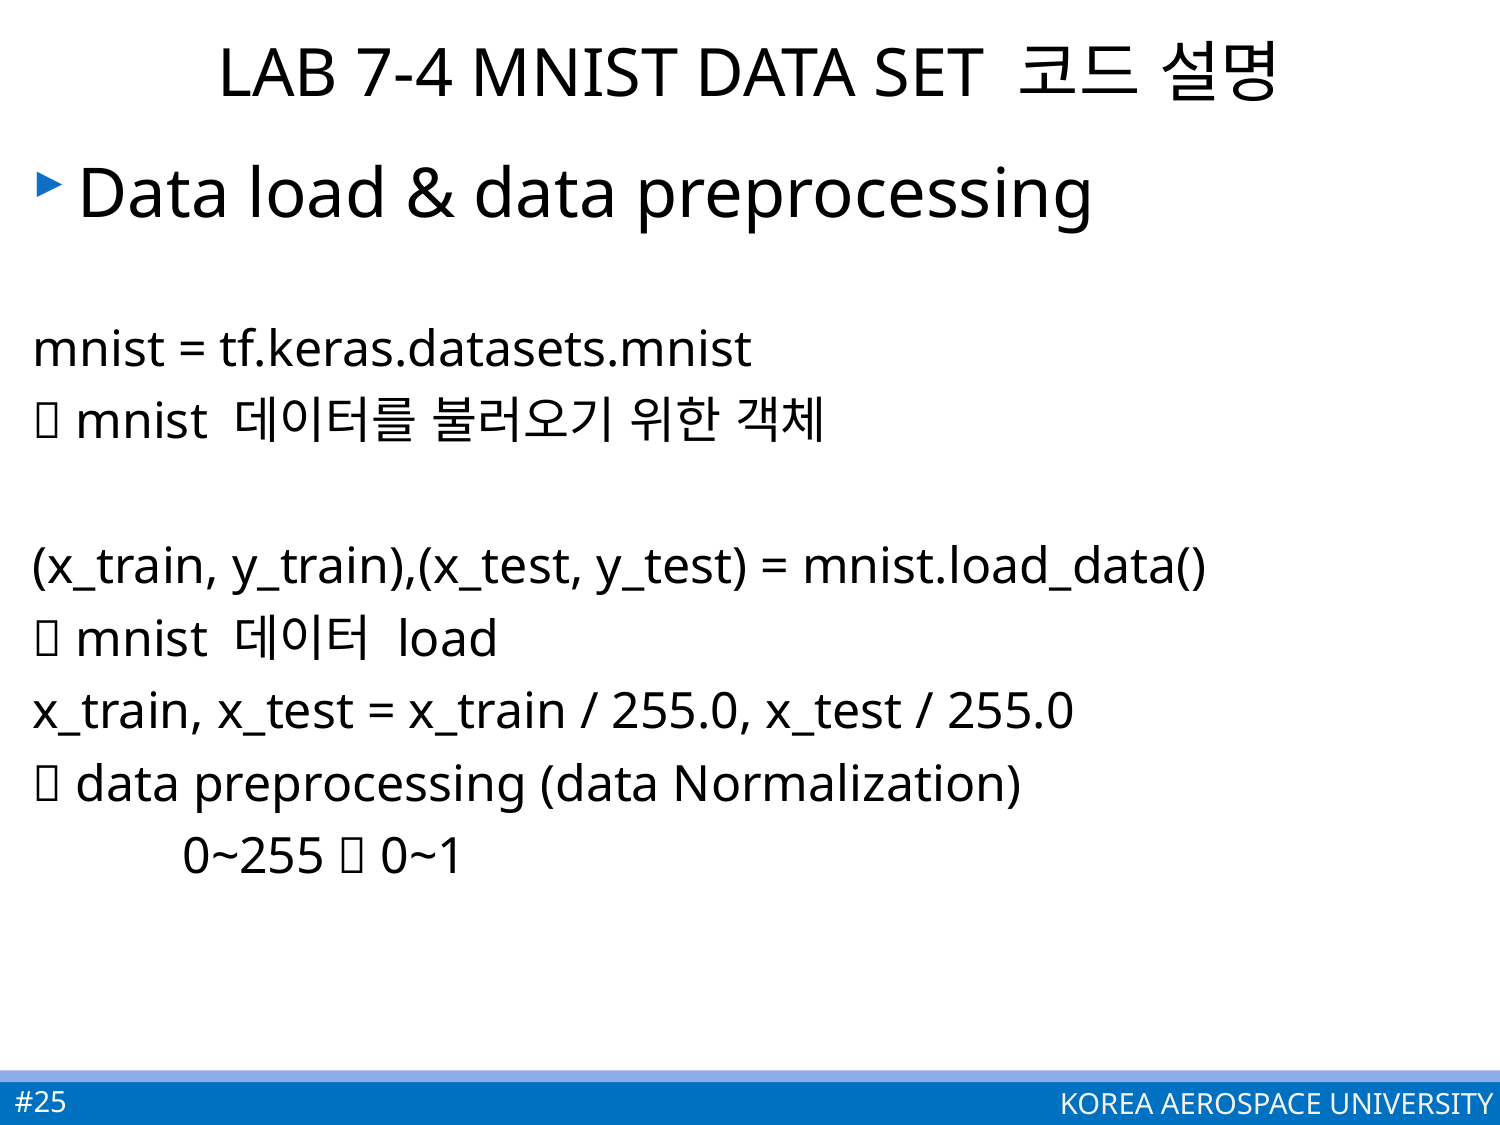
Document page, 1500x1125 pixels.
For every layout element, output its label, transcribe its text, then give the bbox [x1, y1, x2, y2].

title Lab 7-4 mnist data set 코드 설명 [17, 13, 1483, 126]
slide_number #25 [0, 1081, 325, 1125]
list Data load & data preprocessing mnist = tf.keras.datasets.mnist  mnist 데이터를 불러오기 위한 객체 (x_train, y_train),(x_test, y_test) = mnist.load_data()  mnist 데이터 load x_train, x_test = x_train / 255.0, x_test / 255.0  data preprocessing (data Normalization) 0~255  0~1 [17, 141, 1483, 1063]
